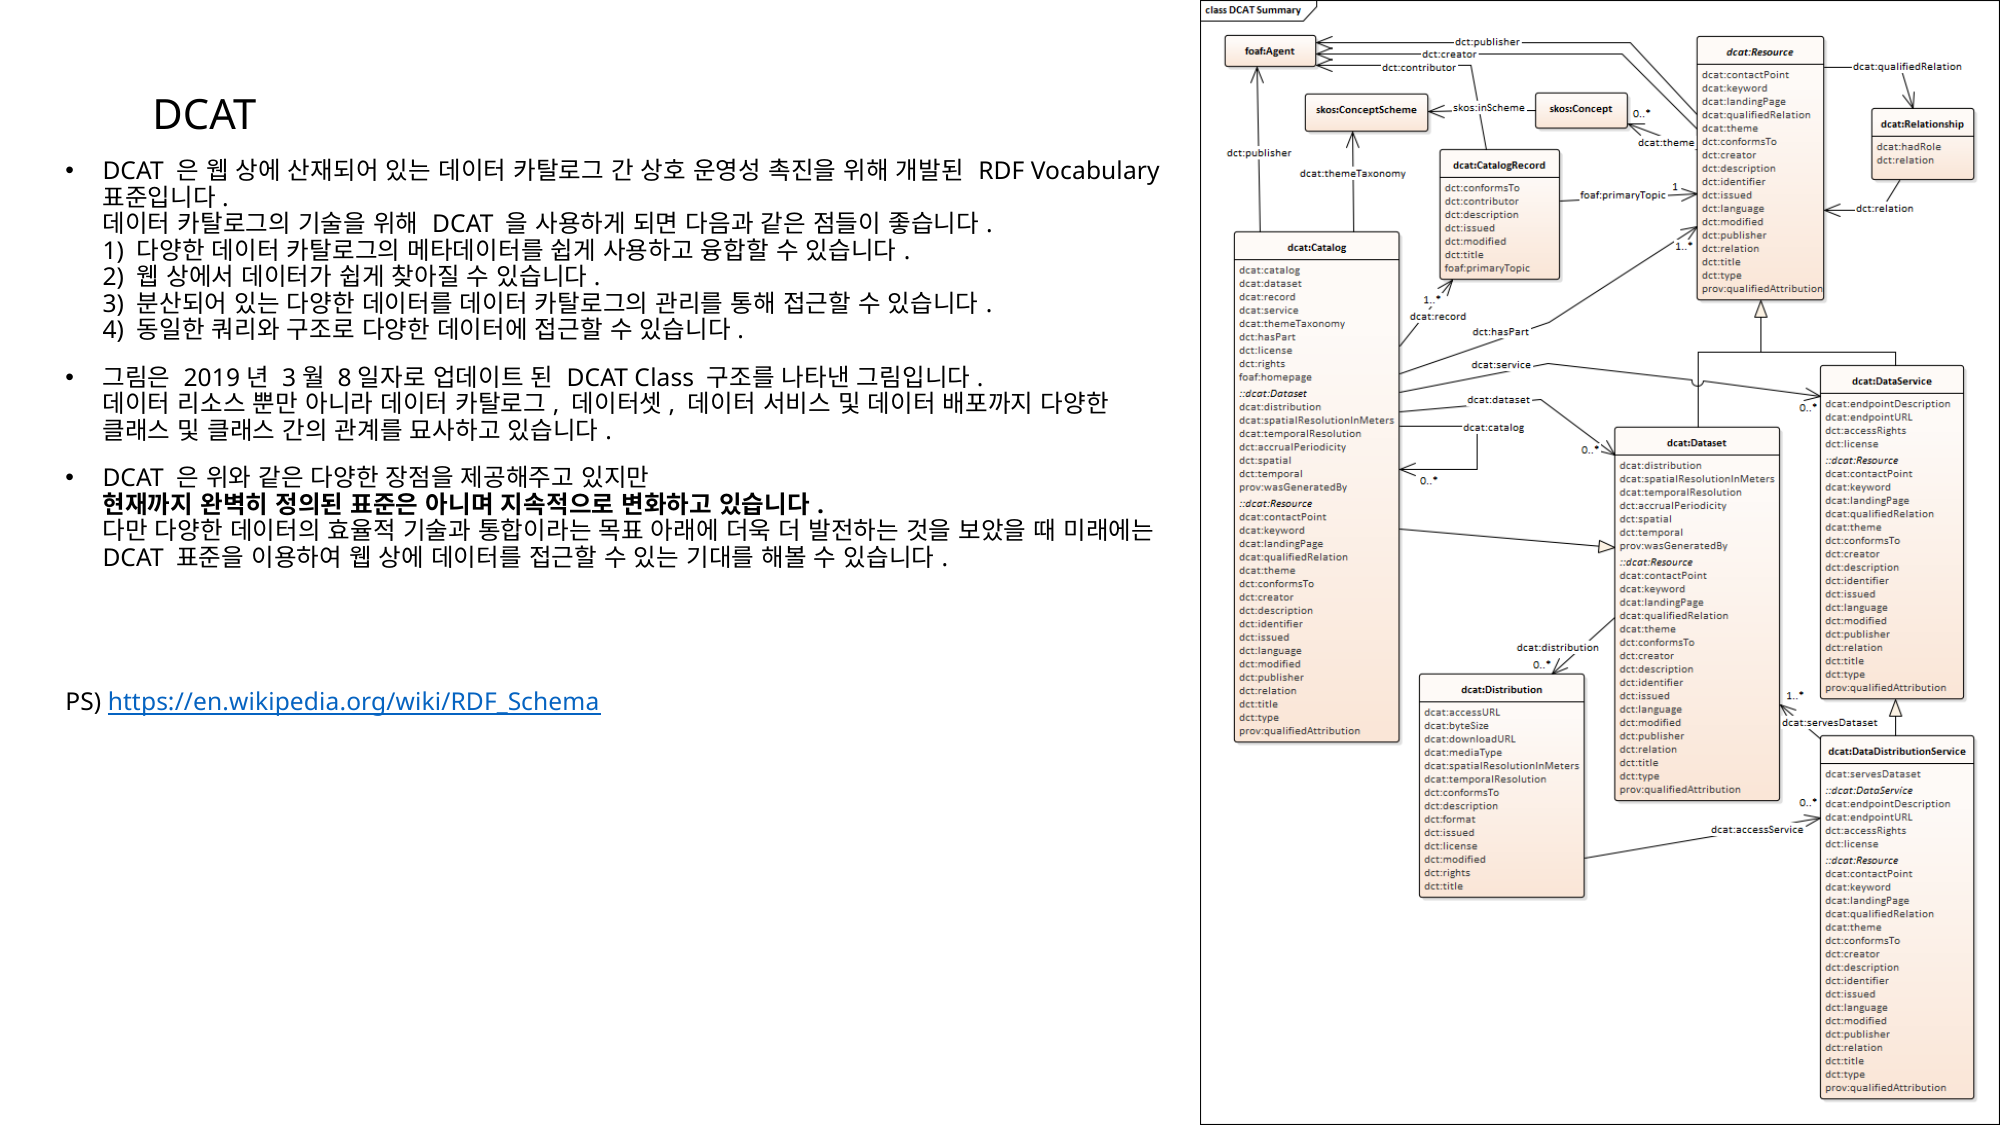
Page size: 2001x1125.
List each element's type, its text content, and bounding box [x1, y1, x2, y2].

title DCAT [137, 59, 573, 150]
picture [1199, 0, 2000, 1125]
list DCAT 은 웹 상에 산재되어 있는 데이터 카탈로그 간 상호 운영성 촉진을 위해 개발된 RDF Vocabulary 표준입니다. 데이터 카탈로그의 기술을 위해 DCAT 을 사용하게 되면 다음과 같은 점들이 좋습니다. 1) 다양한 데이터 카탈로그의 메타데이터를 쉽게 사용하고 융합할 수 있습니다. 2) 웹 상에서 데이터가 쉽게 찾아질 수 있습니다. 3) 분산되어 있는 다양한 데이터를 데이터 카탈로그의 관리를 통해 접근할 수 있습니다. 4) 동일한 쿼리와 구조로 다양한 데이터에 접근할 수 있습니다. 그림은 2019년 3월 8일자로 업데이트 된 DCAT Class 구조를 나타낸 그림입니다. 데이터 리소스 뿐만 아니라 데이터 카탈로그, 데이터셋, 데이터 서비스 및 데이터 배포까지 다양한 클래스 및 클래스 간의 관계를 묘사하고 있습니다. DCAT 은 위와 같은 다양한 장점을 제공해주고 있지만 현재까지 완벽히 정의된 표준은 아니며 지속적으로 변화하고 있습니다. 다만 다양한 데이터의 효율적 기술과 통합이라는 목표 아래에 더욱 더 발전하는 것을 보았을 때 미래에는 DCAT 표준을 이용하여 웹 상에 데이터를 접근할 수 있는 기대를 해볼 수 있습니다. PS) https://en.wikipedia.org/wiki/RDF_Schema [50, 150, 1199, 730]
